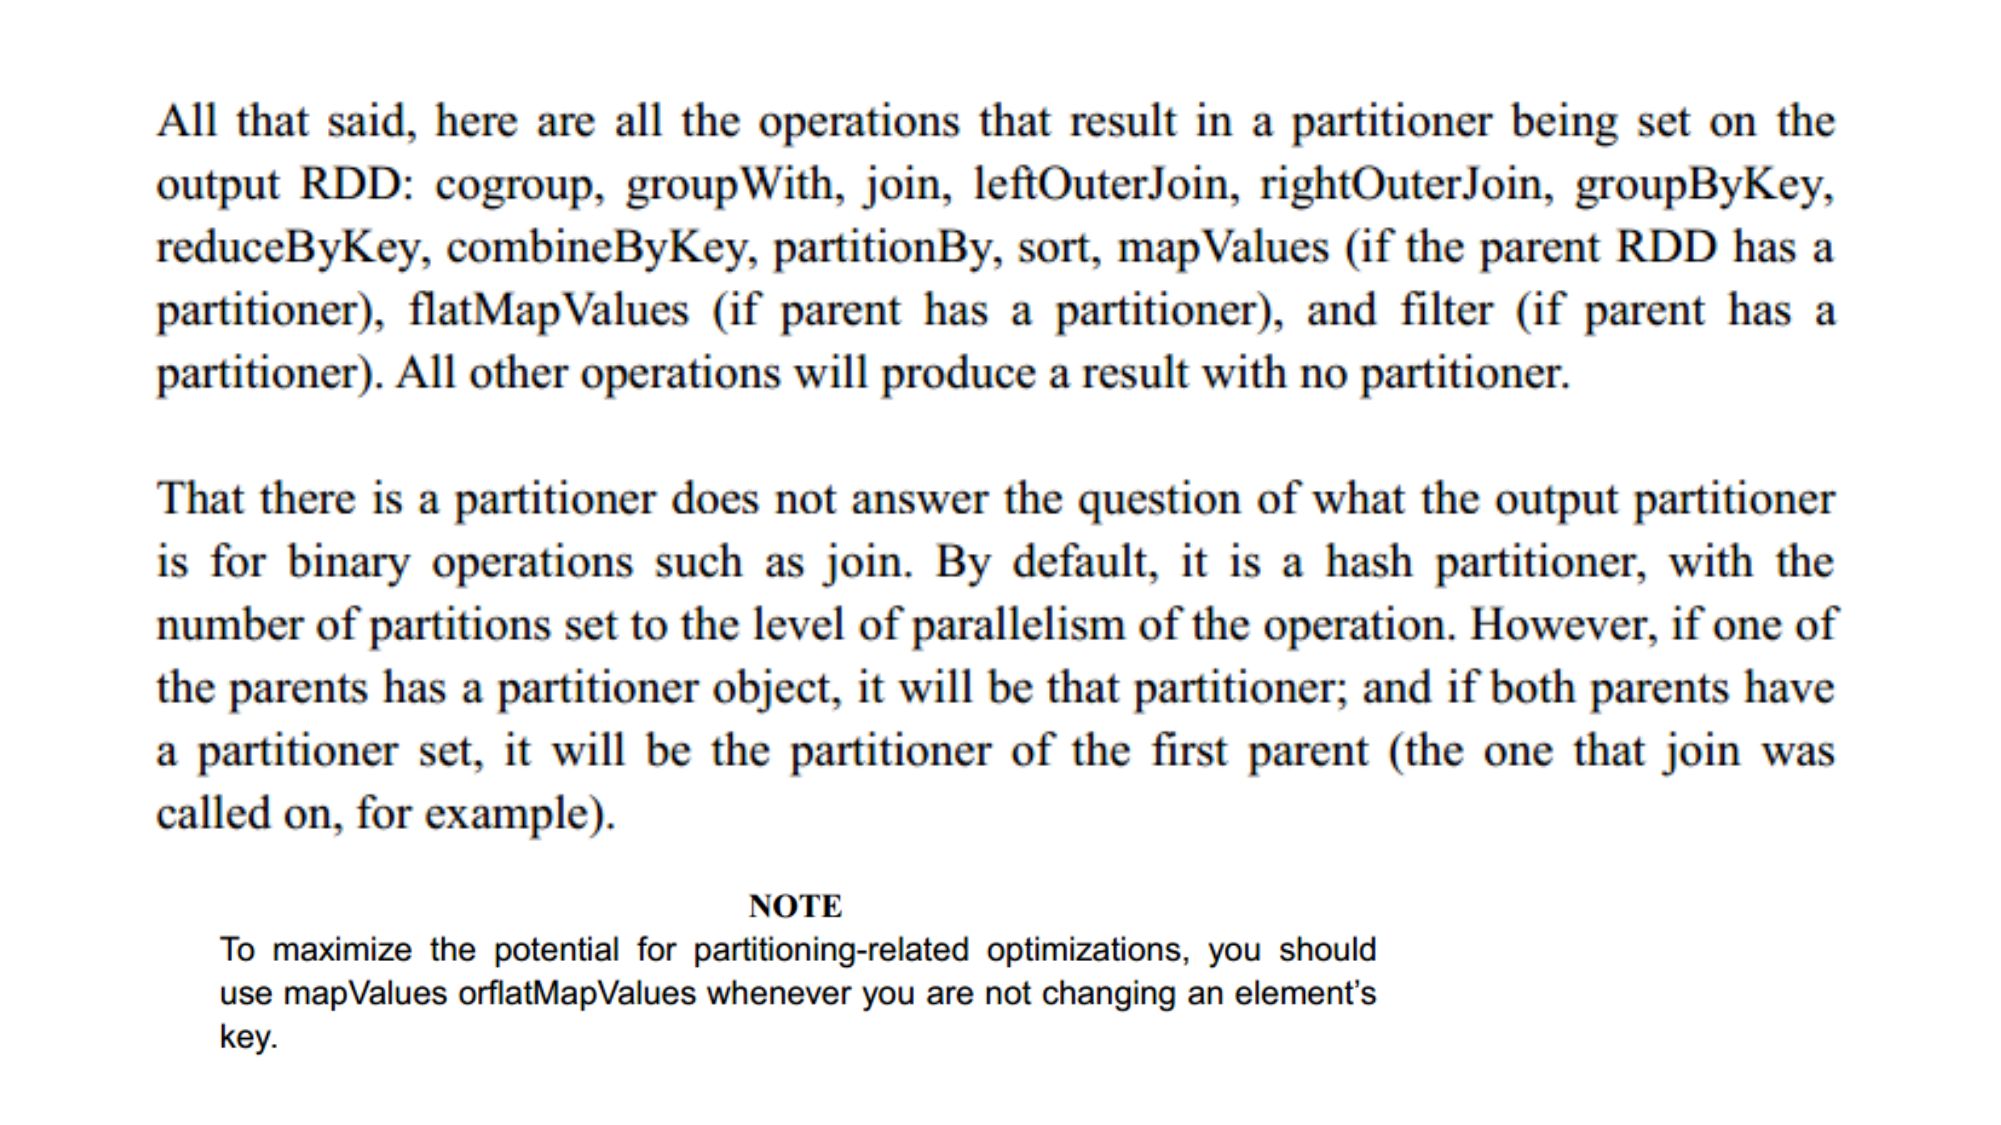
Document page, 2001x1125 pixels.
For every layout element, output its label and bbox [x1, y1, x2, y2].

list [102, 59, 1919, 858]
picture [137, 857, 1434, 1090]
